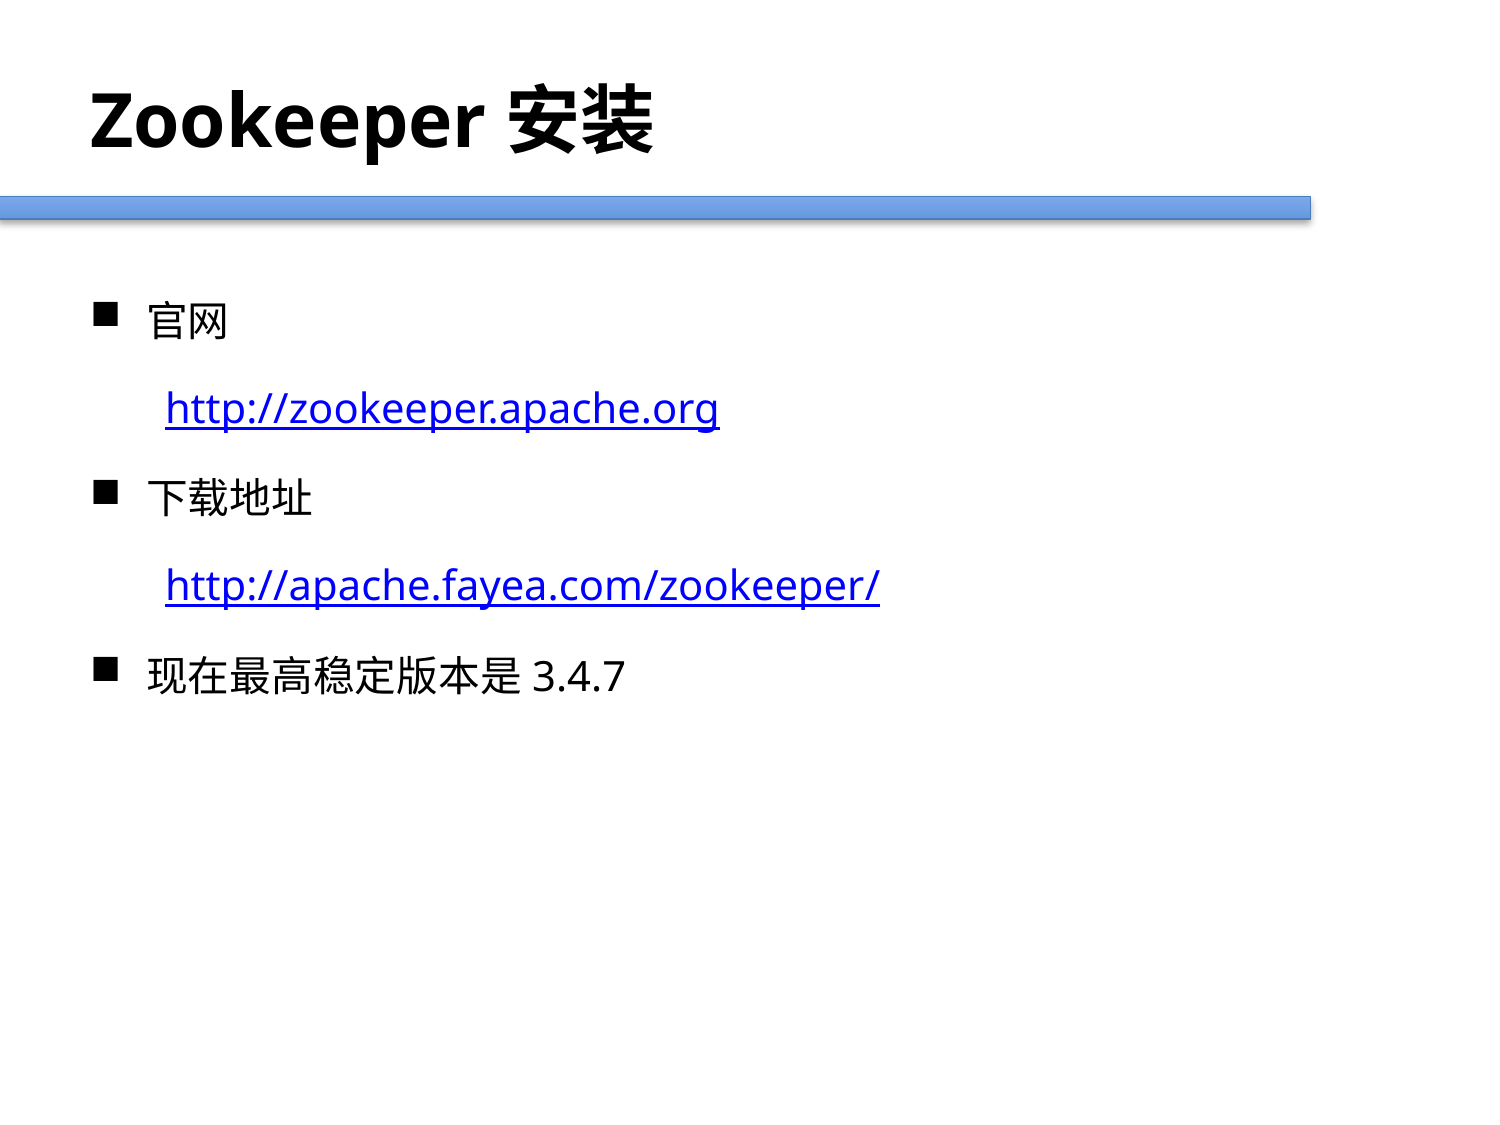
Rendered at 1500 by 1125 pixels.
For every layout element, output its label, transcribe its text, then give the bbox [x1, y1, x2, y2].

title Zookeeper安装 [75, 55, 878, 179]
list 官网 http://zookeeper.apache.org 下载地址 http://apache.fayea.com/zookeeper/ 现在最高稳定版本是3.4.7 [75, 262, 1425, 1005]
